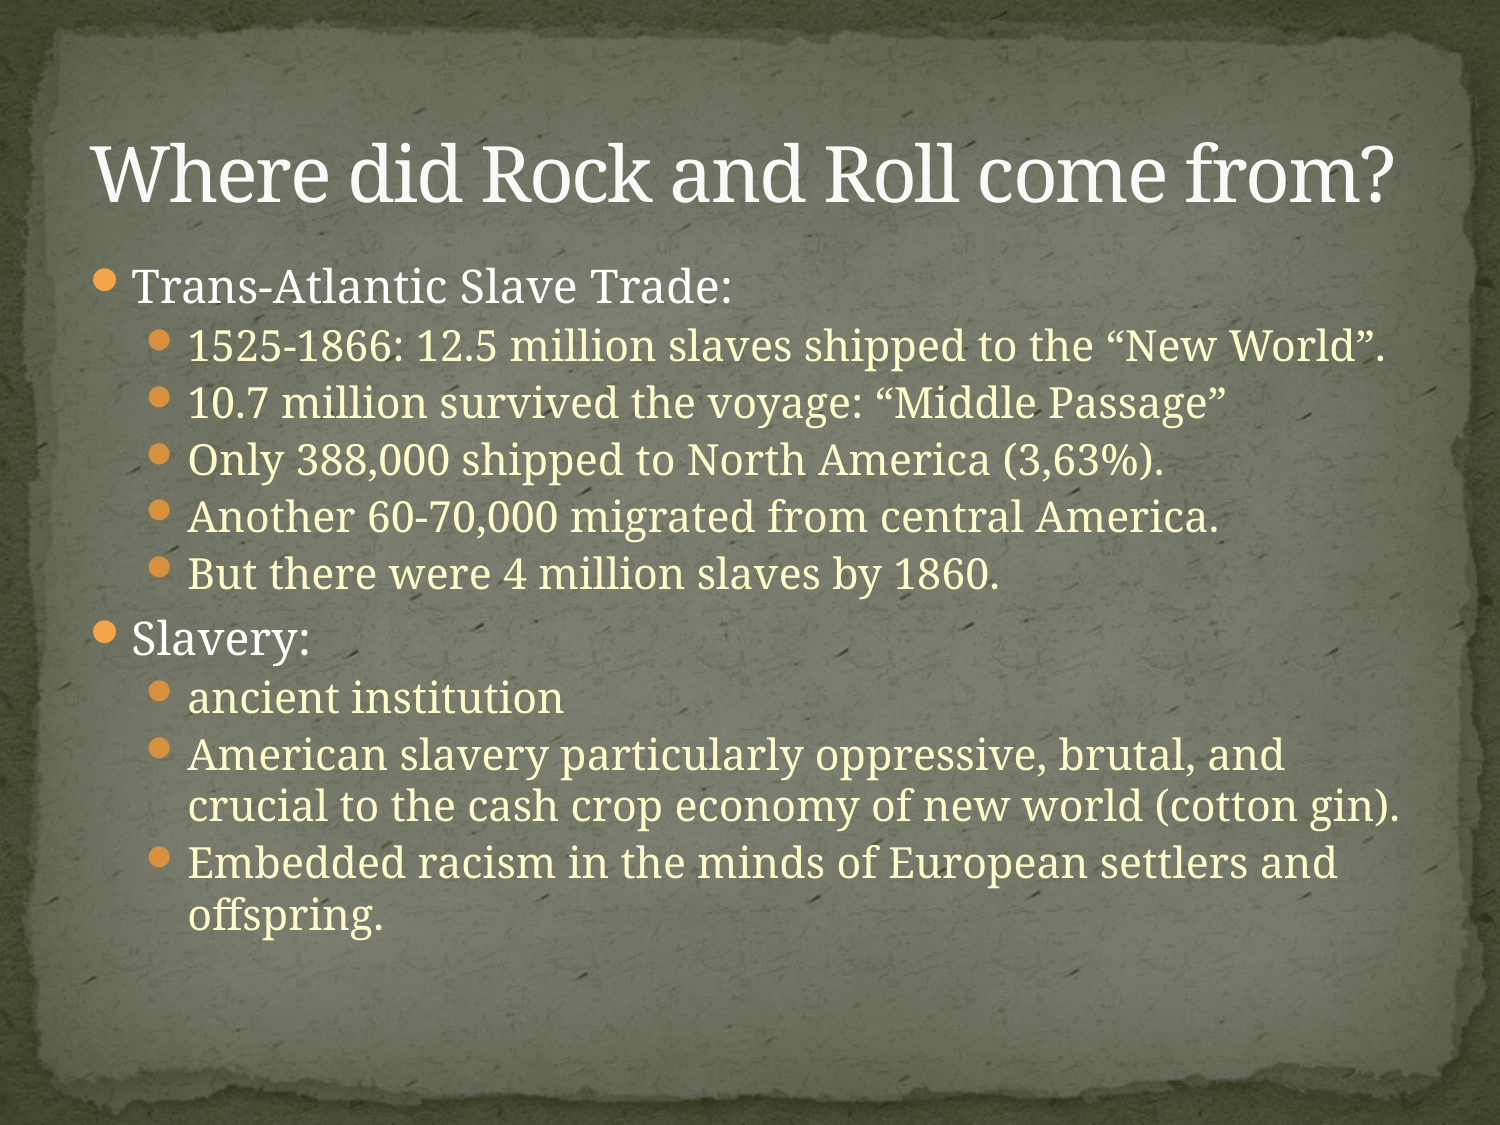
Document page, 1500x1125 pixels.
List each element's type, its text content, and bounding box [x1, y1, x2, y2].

title Where did Rock and Roll come from? [74, 24, 1425, 225]
list Trans-Atlantic Slave Trade: 1525-1866: 12.5 million slaves shipped to the “New World”. 10.7 million survived the voyage: “Middle Passage” Only 388,000 shipped to North America (3,63%). Another 60-70,000 migrated from central America. But there were 4 million slaves by 1860. Slavery: ancient institution American slavery particularly oppressive, brutal, and crucial to the cash crop economy of new world (cotton gin). Embedded racism in the minds of European settlers and offspring. [75, 249, 1425, 1000]
